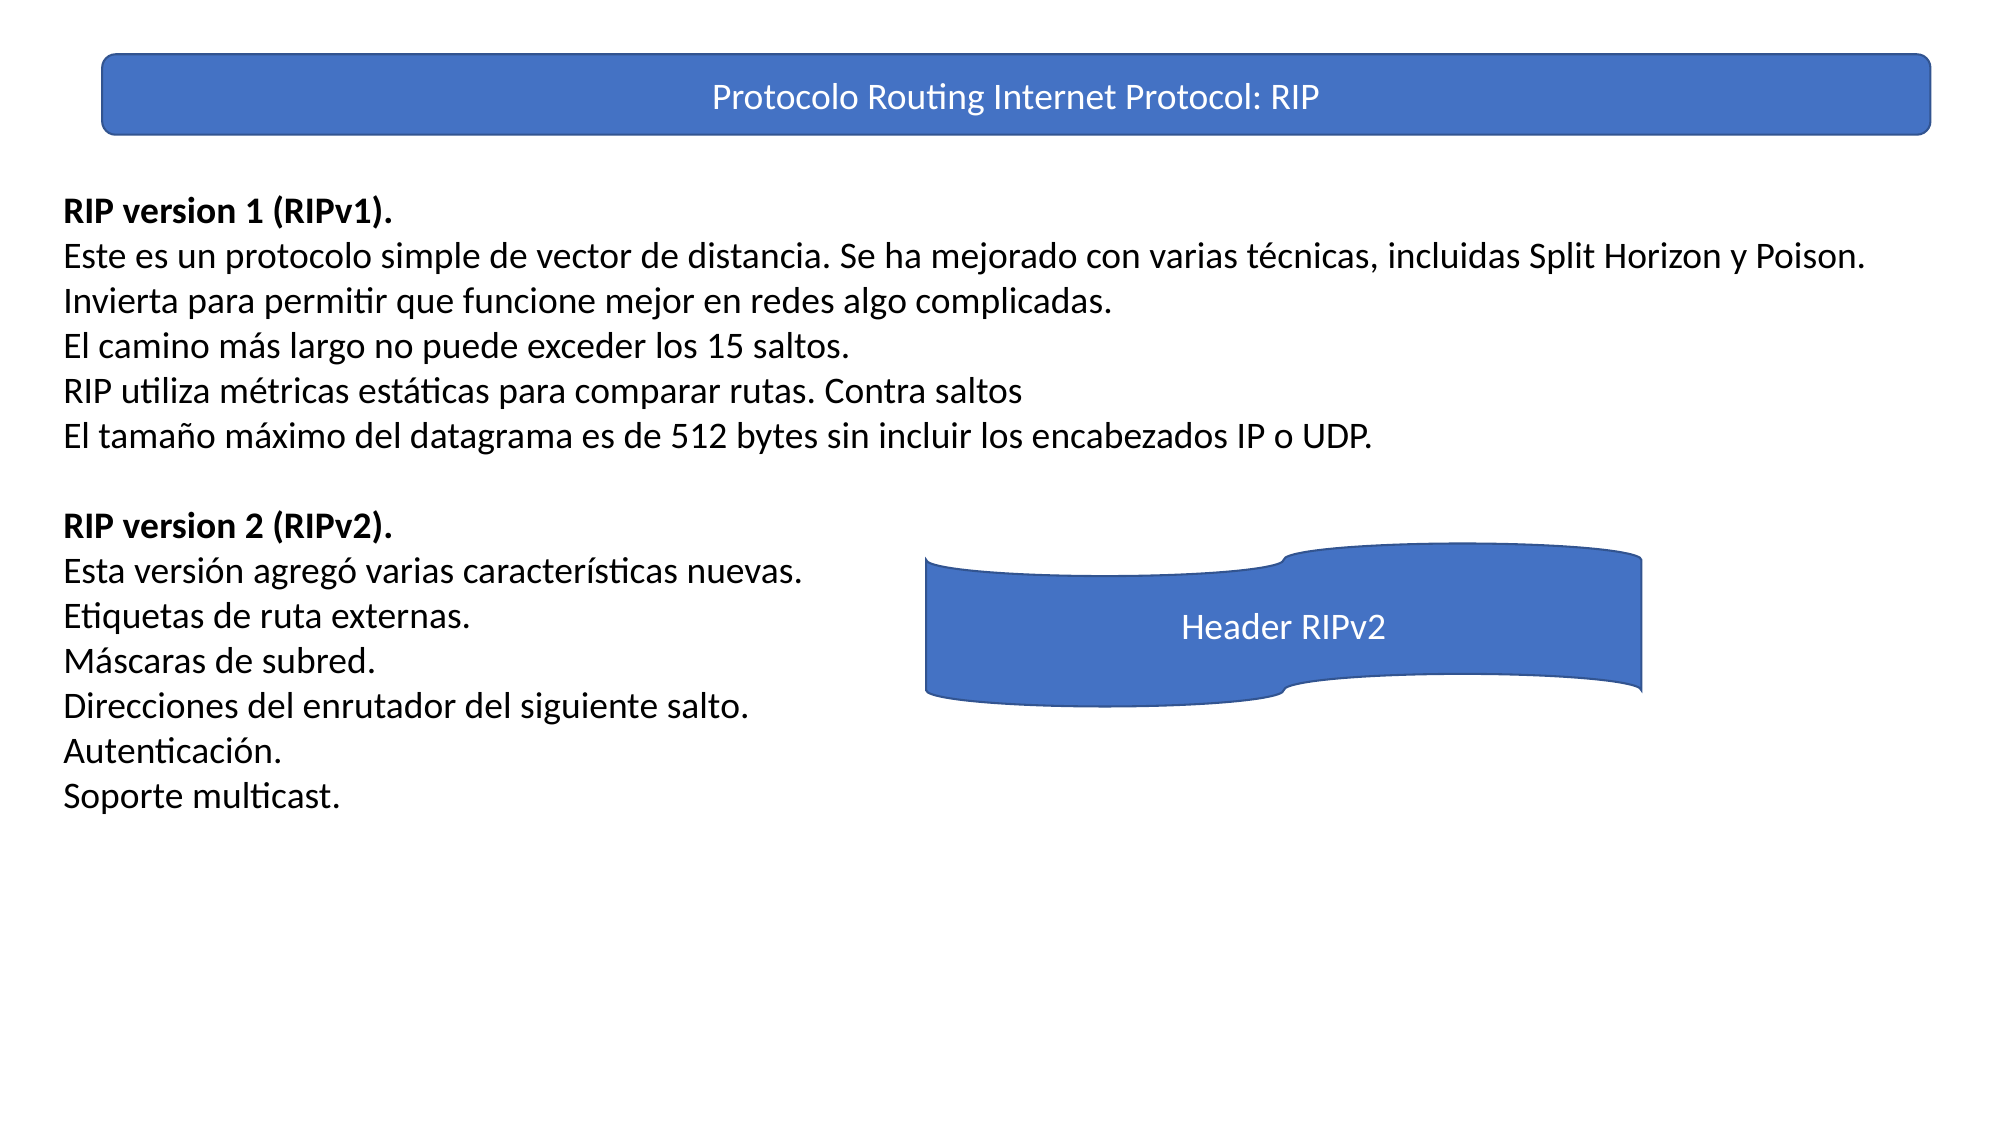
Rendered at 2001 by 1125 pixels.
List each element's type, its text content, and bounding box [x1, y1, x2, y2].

text_box Header RIPv2 [925, 542, 1643, 708]
text_box Protocolo Routing Internet Protocol: RIP [101, 53, 1932, 136]
text_box RIP version 1 (RIPv1). Este es un protocolo simple de vector de distancia. Se ha mejorado con varias técnicas, incluidas Split Horizon y Poison. Invierta para permitir que funcione mejor en redes algo complicadas. El camino más largo no puede exceder los 15 saltos. RIP utiliza métricas estáticas para comparar rutas. Contra saltos El tamaño máximo del datagrama es de 512 bytes sin incluir los encabezados IP o UDP. RIP version 2 (RIPv2). Esta versión agregó varias características nuevas. Etiquetas de ruta externas. Máscaras de subred. Direcciones del enrutador del siguiente salto. Autenticación. Soporte multicast. [48, 178, 1884, 824]
